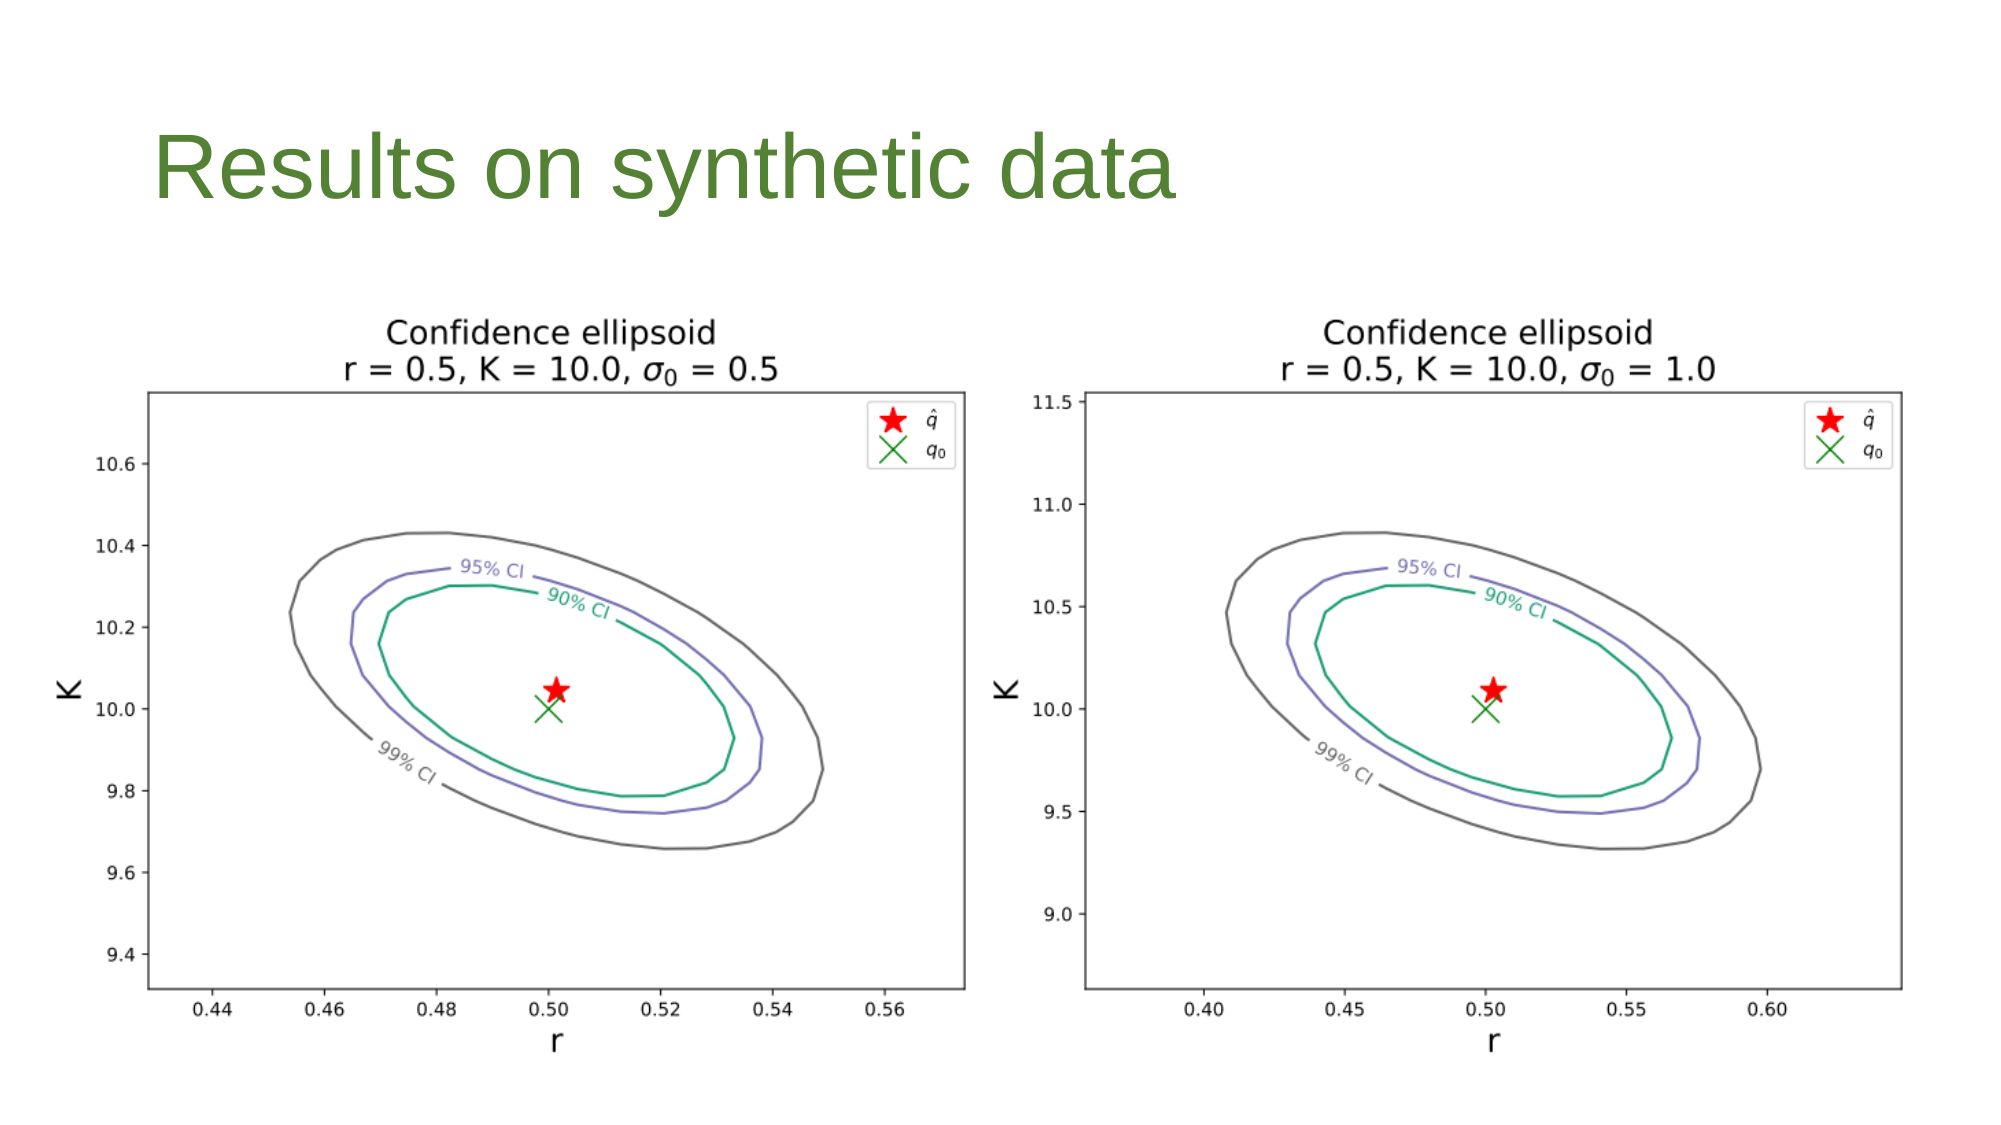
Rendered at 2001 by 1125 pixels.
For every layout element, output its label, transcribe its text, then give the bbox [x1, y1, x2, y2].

picture [954, 298, 2000, 1086]
title Results on synthetic data [137, 59, 1863, 278]
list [17, 298, 954, 1086]
